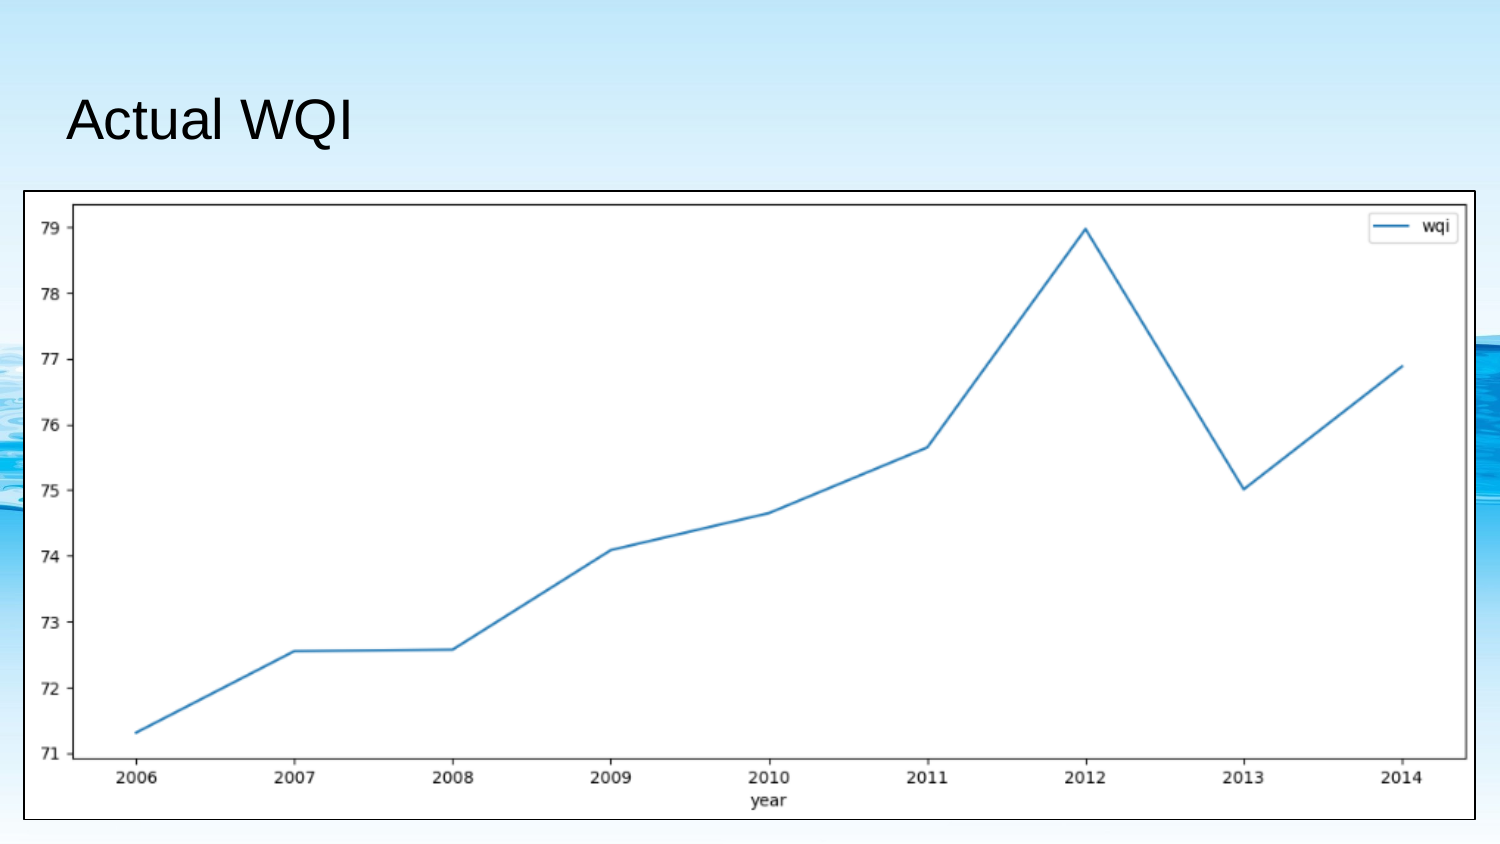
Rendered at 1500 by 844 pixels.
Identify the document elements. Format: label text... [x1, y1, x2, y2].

picture [0, 450, 23, 458]
title Actual WQI [51, 72, 1449, 167]
picture [0, 471, 1500, 844]
picture [15, 461, 23, 468]
picture [24, 191, 1475, 819]
picture [0, 0, 1500, 442]
